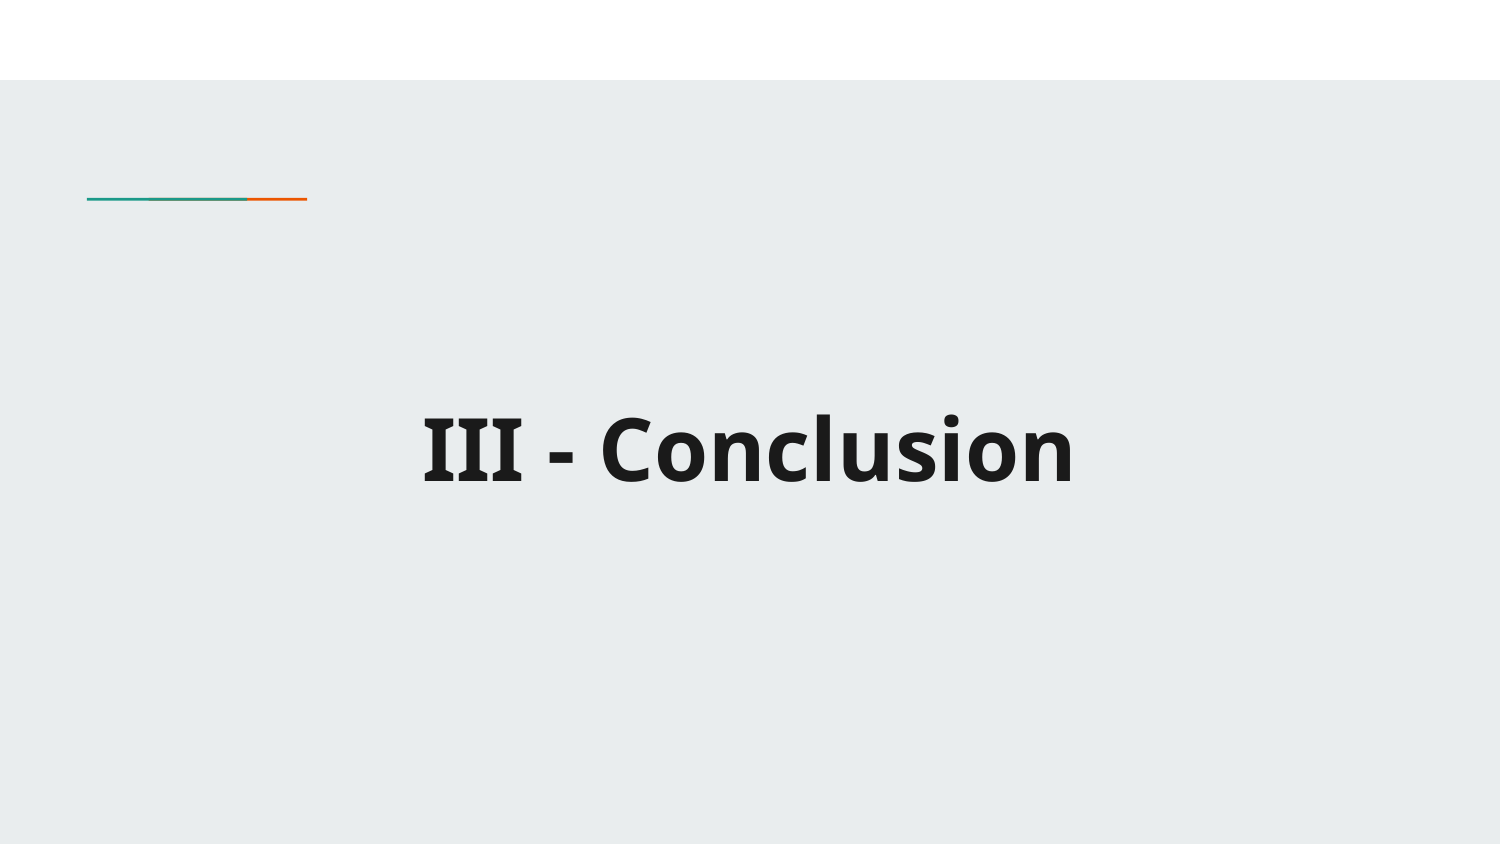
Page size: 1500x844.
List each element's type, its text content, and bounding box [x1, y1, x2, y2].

title III - Conclusion [119, 379, 1381, 653]
